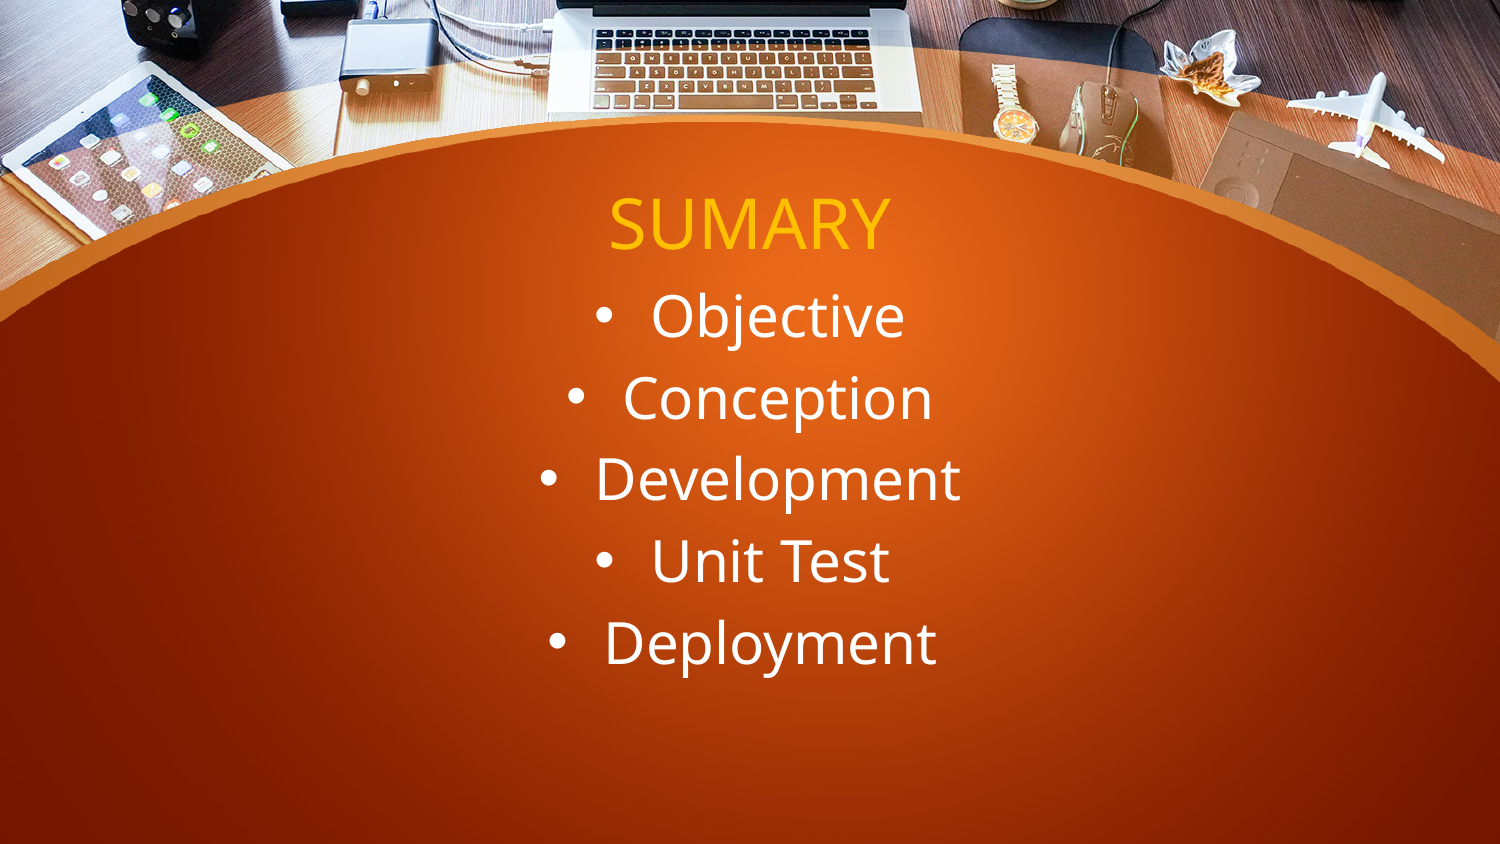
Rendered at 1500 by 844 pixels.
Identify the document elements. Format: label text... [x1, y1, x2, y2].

picture [0, 0, 1500, 844]
list Objective Conception Development Unit Test Deployment [73, 271, 1427, 773]
title SUMARY [73, 171, 1427, 271]
